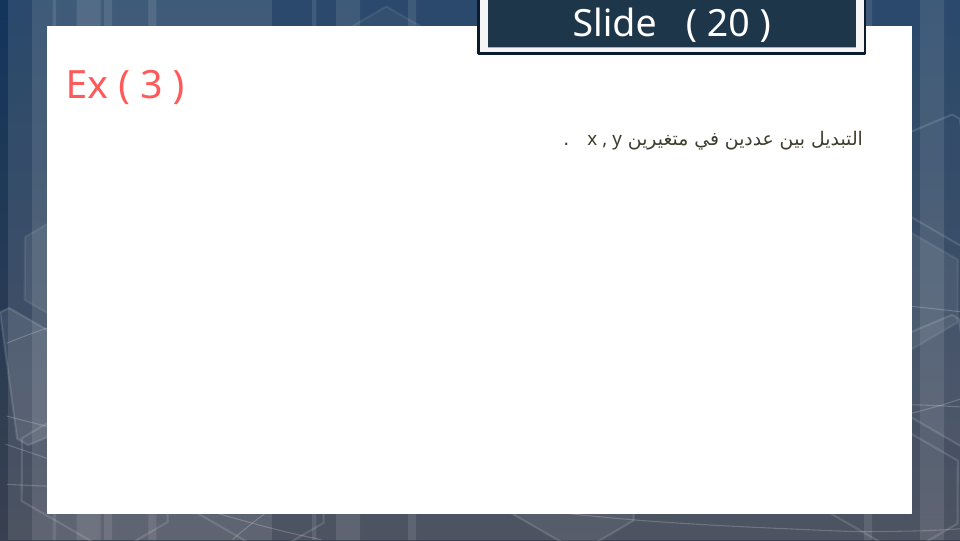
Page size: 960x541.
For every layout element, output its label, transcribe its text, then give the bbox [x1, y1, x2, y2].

title Ex ( 3 ) [55, 54, 904, 111]
text_box التبديل بين عددين في متغيرين x , y . [52, 122, 909, 510]
text_box Slide ( 20 ) [519, 3, 824, 48]
